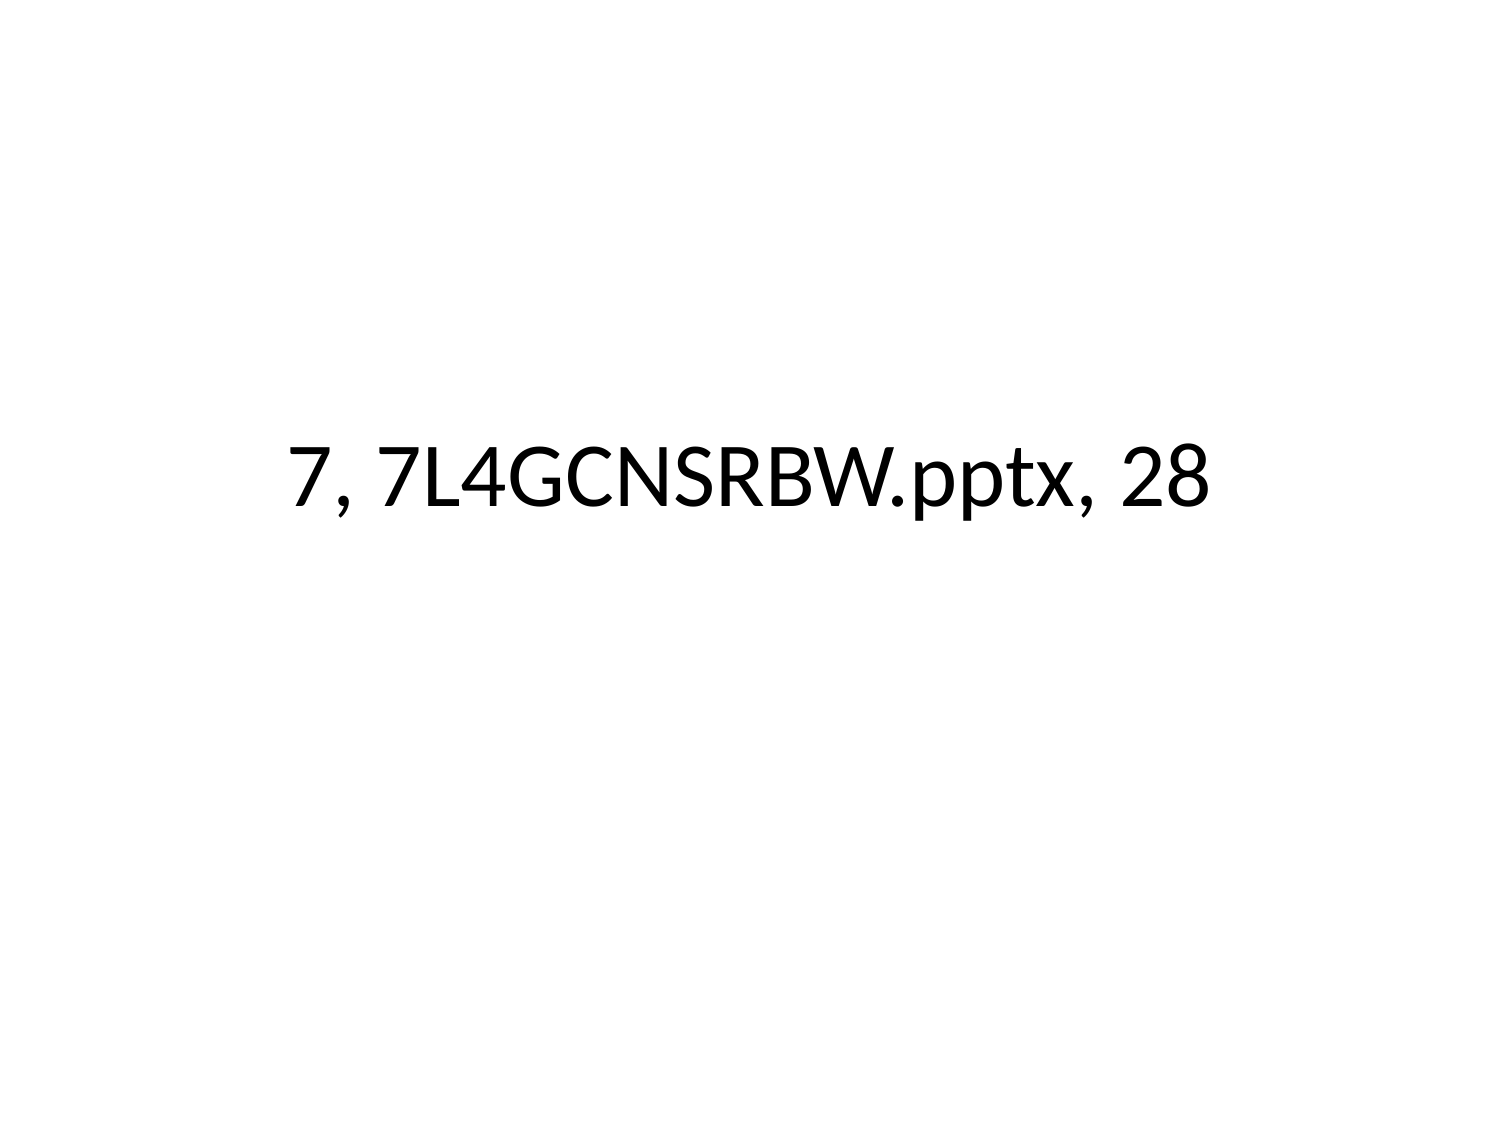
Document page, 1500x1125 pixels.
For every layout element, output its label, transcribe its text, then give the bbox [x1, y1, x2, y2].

title 7, 7L4GCNSRBW.pptx, 28 [112, 349, 1388, 591]
